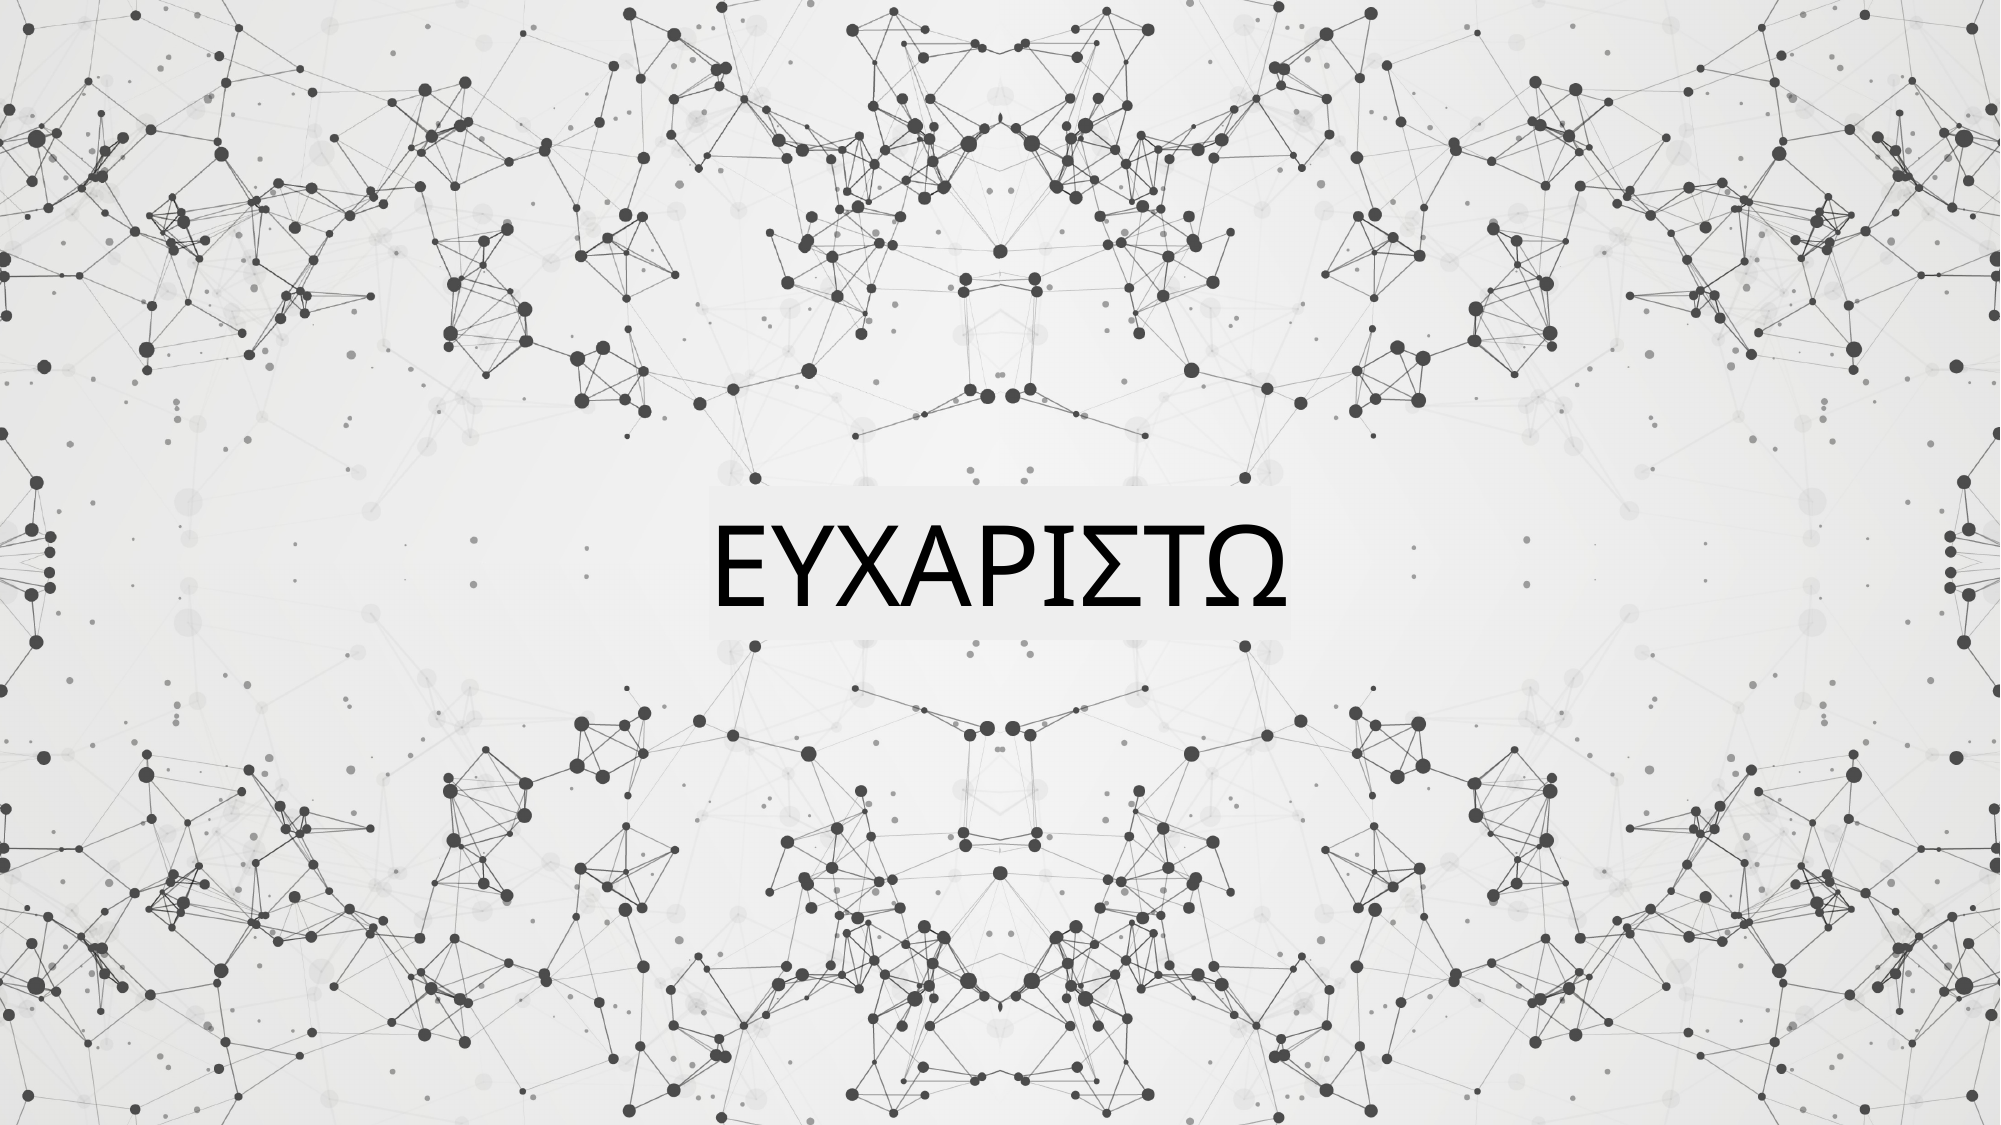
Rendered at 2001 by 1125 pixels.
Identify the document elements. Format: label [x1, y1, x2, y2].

text_box [0, 563, 2000, 1125]
text_box [0, 0, 2000, 563]
